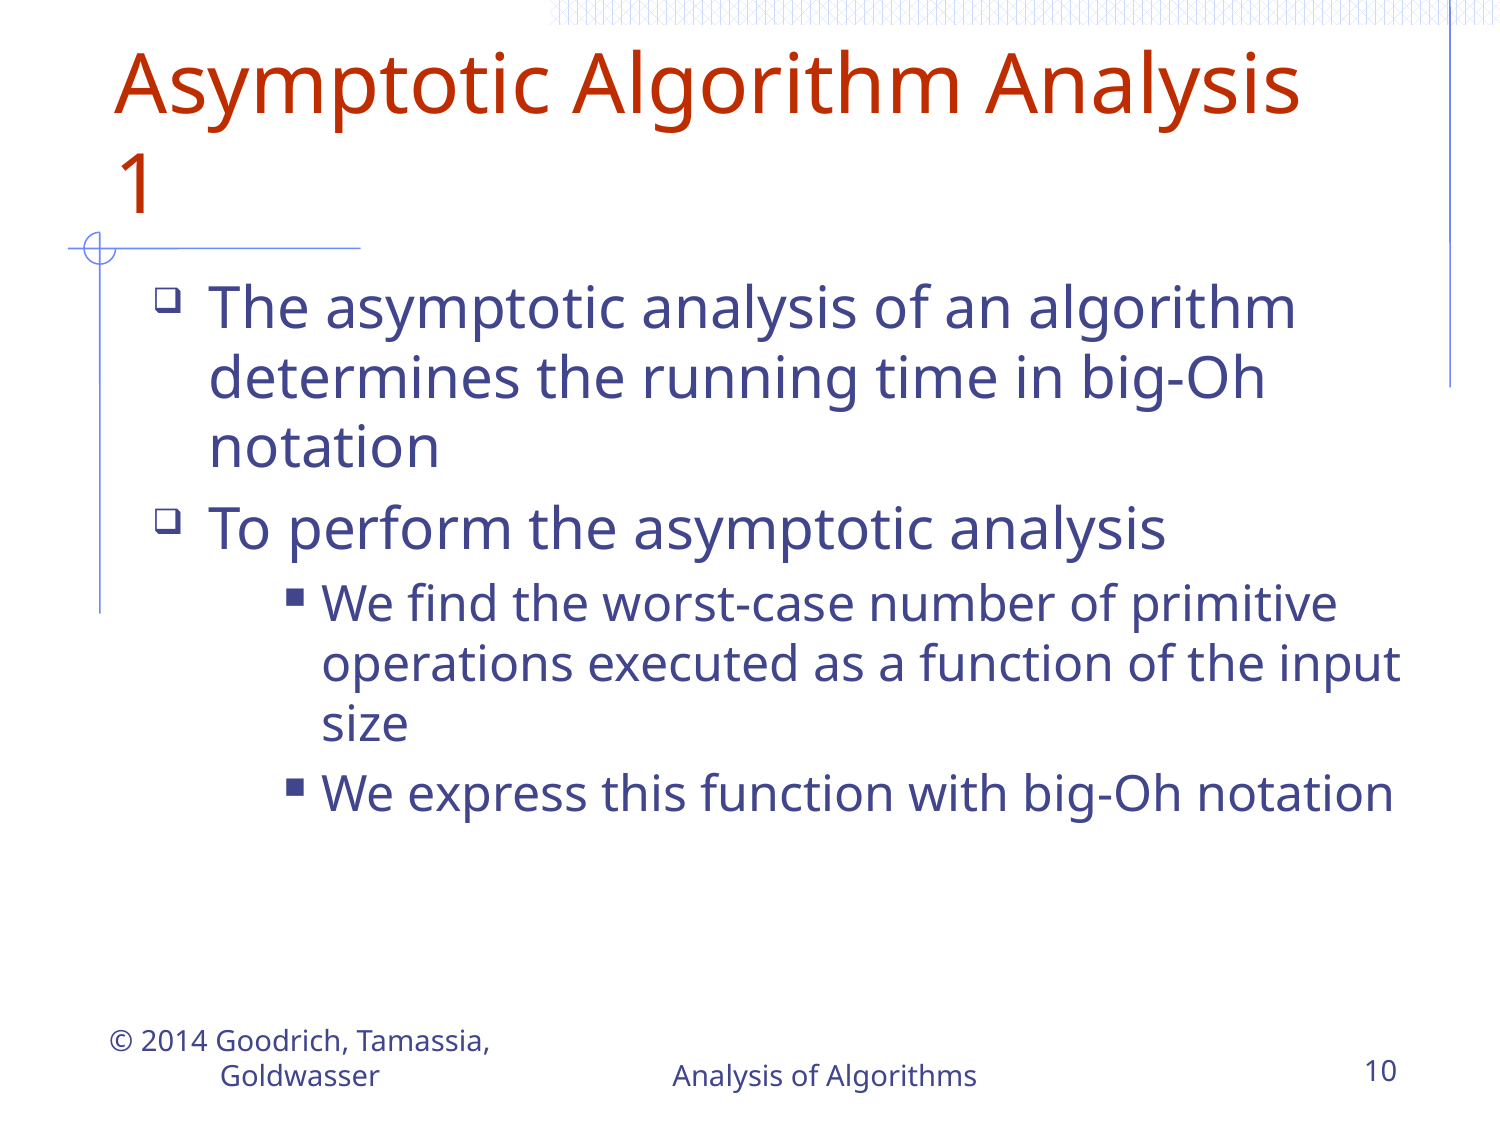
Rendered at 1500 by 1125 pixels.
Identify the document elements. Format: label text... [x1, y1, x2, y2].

list The asymptotic analysis of an algorithm determines the running time in big-Oh notation To perform the asymptotic analysis We find the worst-case number of primitive operations executed as a function of the input size We express this function with big-Oh notation [137, 262, 1425, 1025]
slide_number © 2014 Goodrich, Tamassia, Goldwasser [12, 1024, 588, 1101]
title Asymptotic Algorithm Analysis 1 [99, 50, 1375, 238]
footer Analysis of Algorithms [588, 1025, 1063, 1101]
slide_number 10 [1099, 1025, 1413, 1101]
